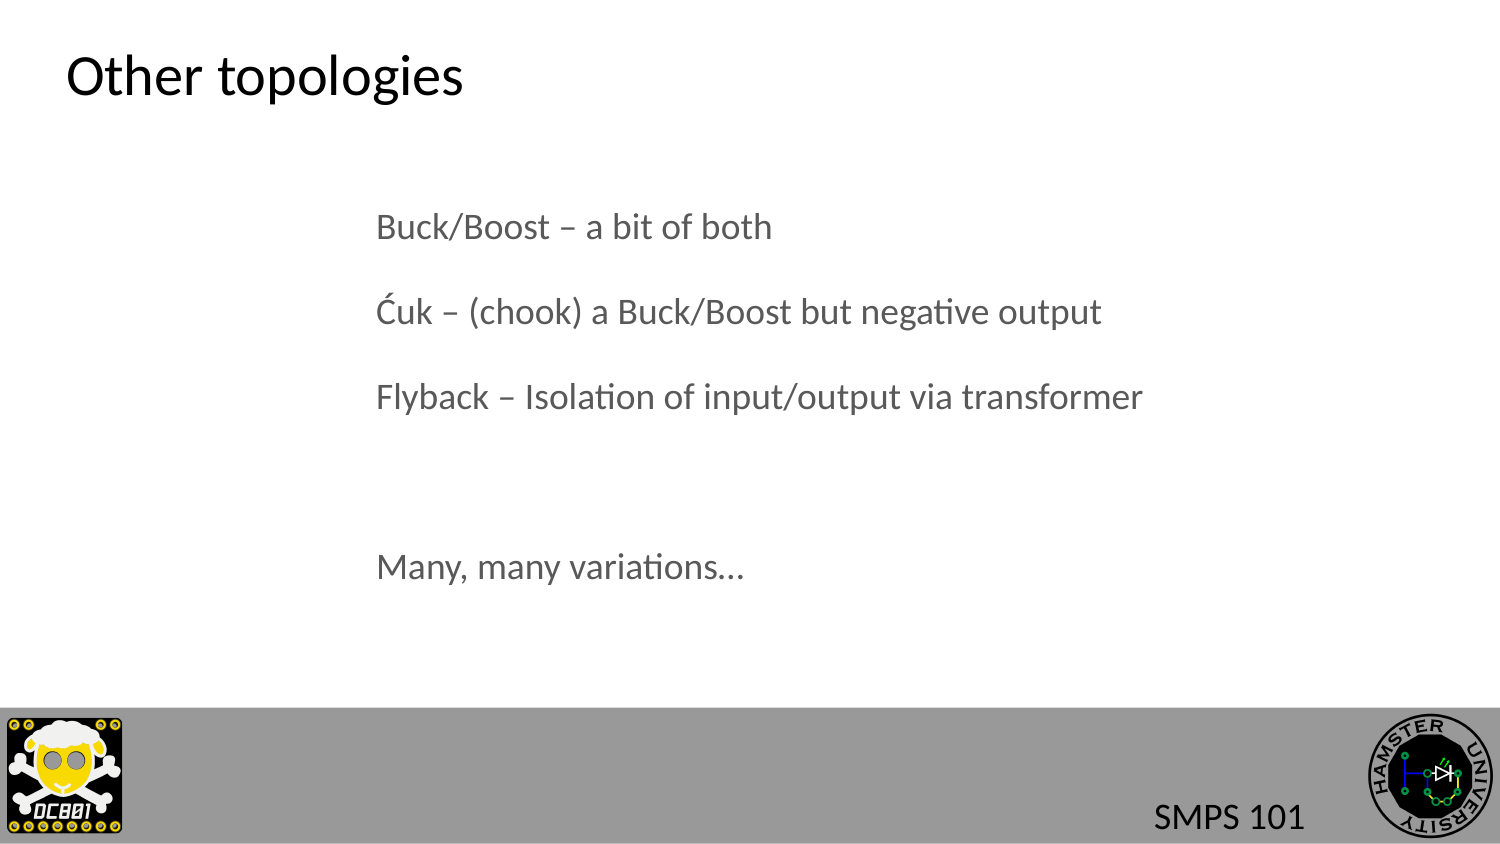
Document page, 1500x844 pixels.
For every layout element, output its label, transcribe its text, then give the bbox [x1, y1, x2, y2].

text_box [0, 707, 1360, 844]
list Buck/Boost – a bit of both Ćuk – (chook) a Buck/Boost but negative output Flyback – Isolation of input/output via transformer Many, many variations… [361, 180, 1244, 662]
text_box SMPS 101 [1139, 776, 1357, 830]
title Other topologies [51, 21, 1449, 112]
picture [1362, 707, 1500, 844]
picture [0, 712, 130, 839]
